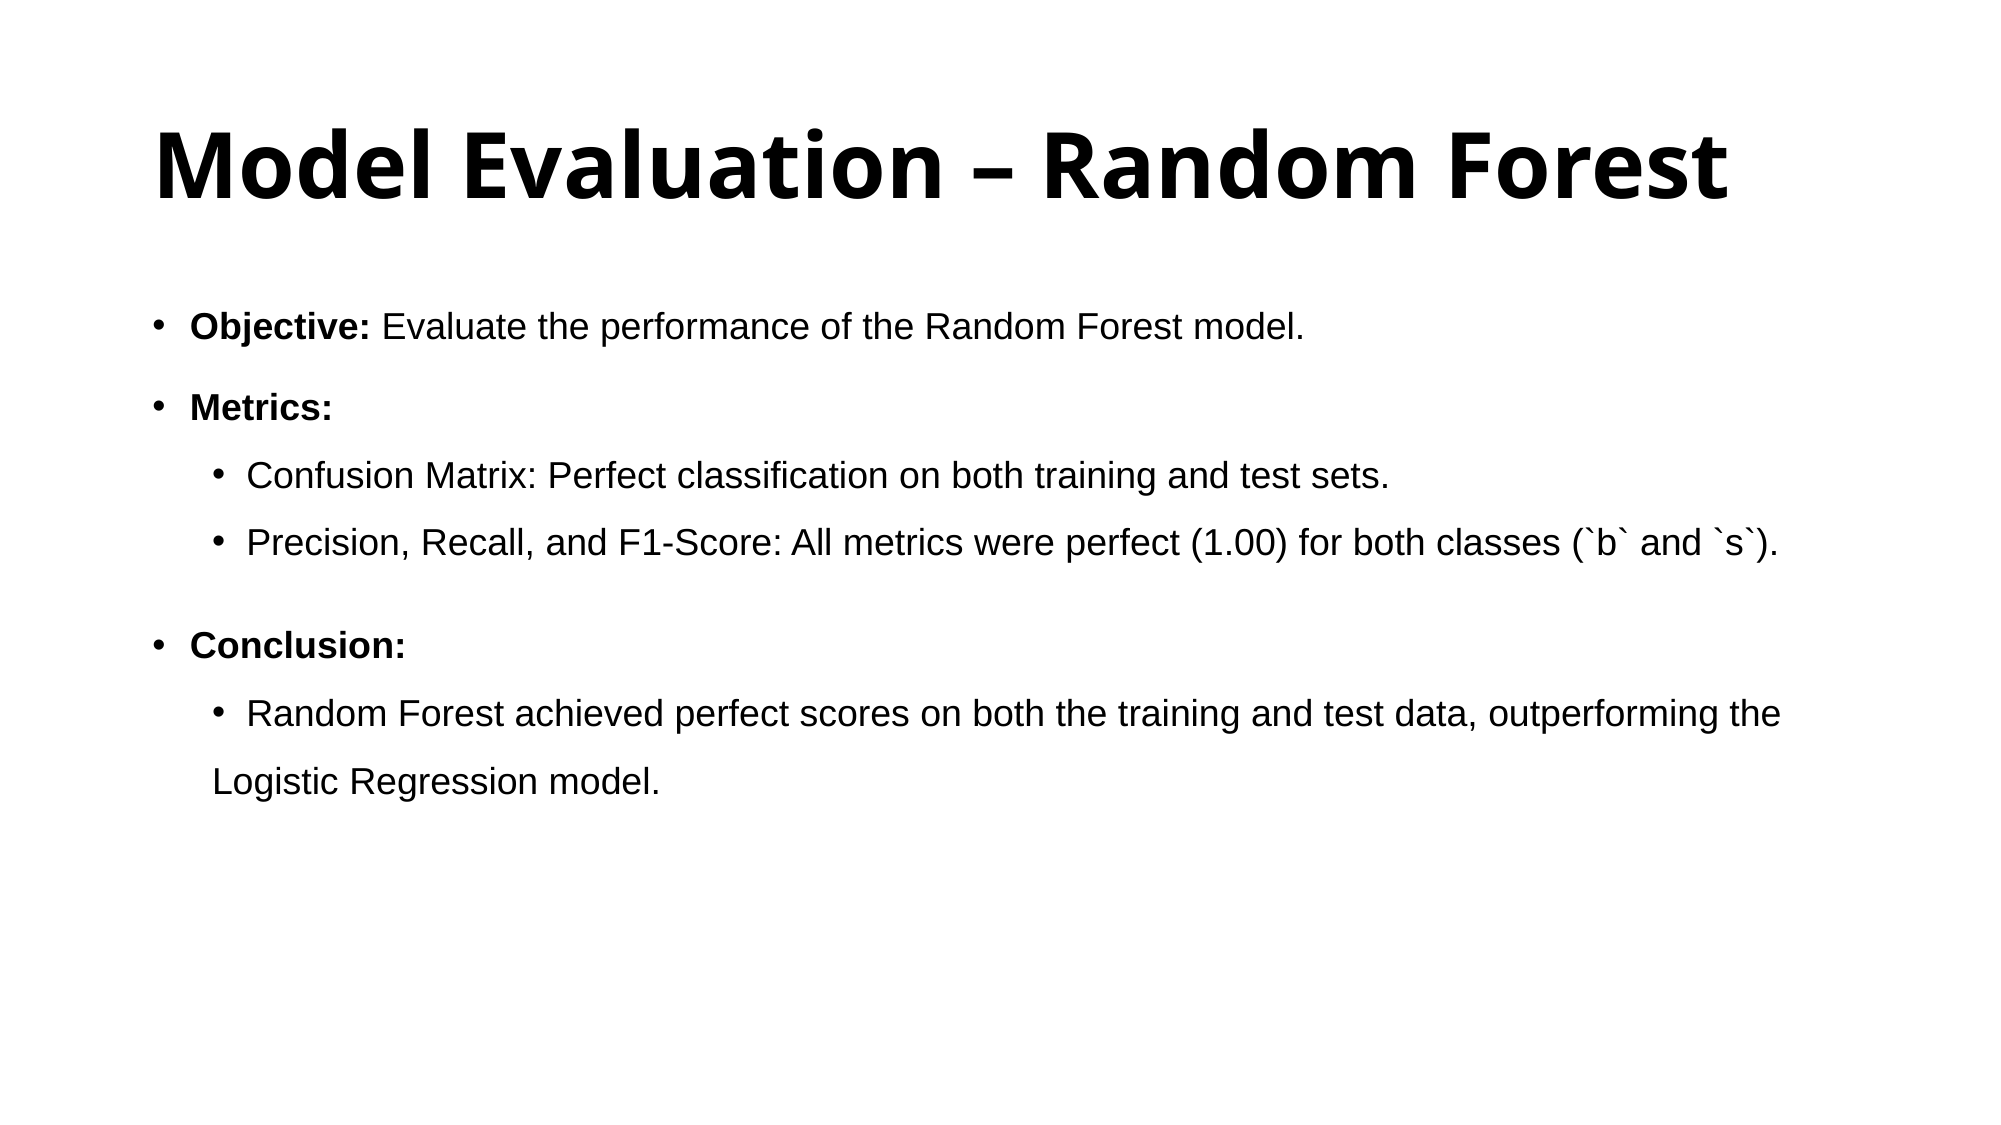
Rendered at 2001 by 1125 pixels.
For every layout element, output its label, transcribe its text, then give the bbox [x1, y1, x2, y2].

title Model Evaluation – Random Forest [137, 59, 1863, 278]
list Objective: Evaluate the performance of the Random Forest model. Metrics: Confusion Matrix: Perfect classification on both training and test sets. Precision, Recall, and F1-Score: All metrics were perfect (1.00) for both classes (`b` and `s`). Conclusion: Random Forest achieved perfect scores on both the training and test data, outperforming the Logistic Regression model. [137, 299, 1863, 1014]
